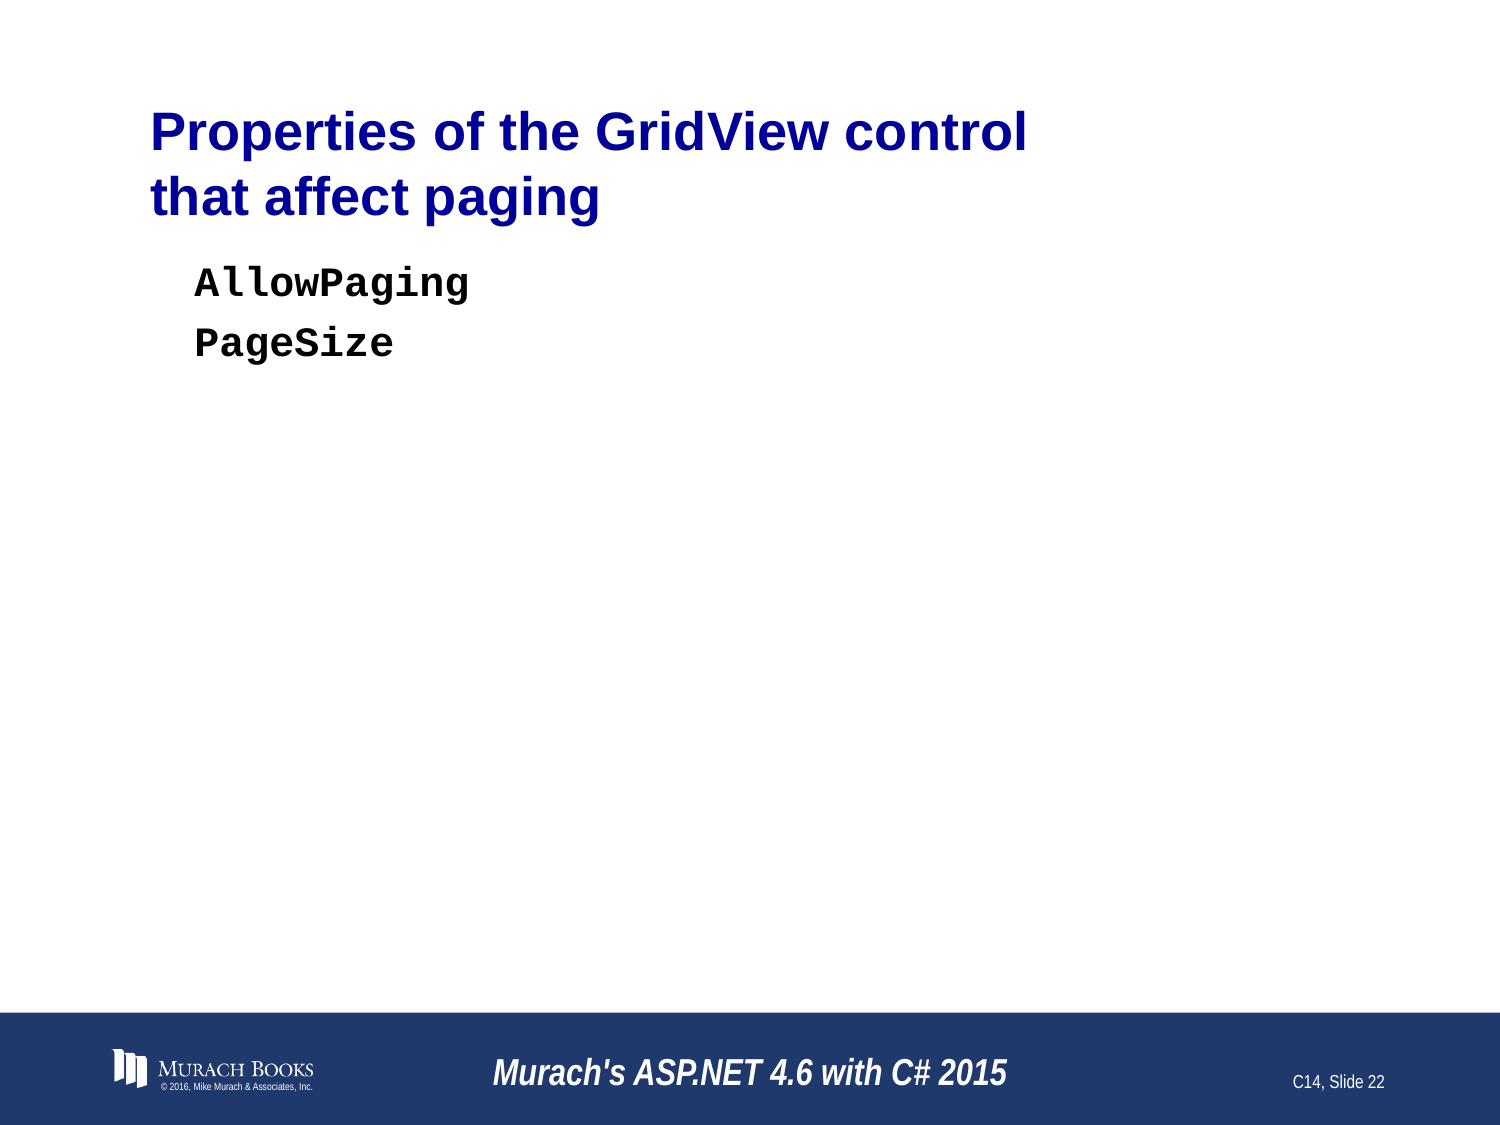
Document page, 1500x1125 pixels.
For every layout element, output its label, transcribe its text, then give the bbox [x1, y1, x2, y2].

footer © 2016, Mike Murach & Associates, Inc. [12, 1025, 463, 1100]
title Properties of the GridView control that affect paging [150, 95, 1350, 227]
slide_number C14, Slide 22 [1087, 1025, 1400, 1100]
slide_number Murach's ASP.NET 4.6 with C# 2015 [463, 1025, 1050, 1100]
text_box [137, 262, 1263, 468]
